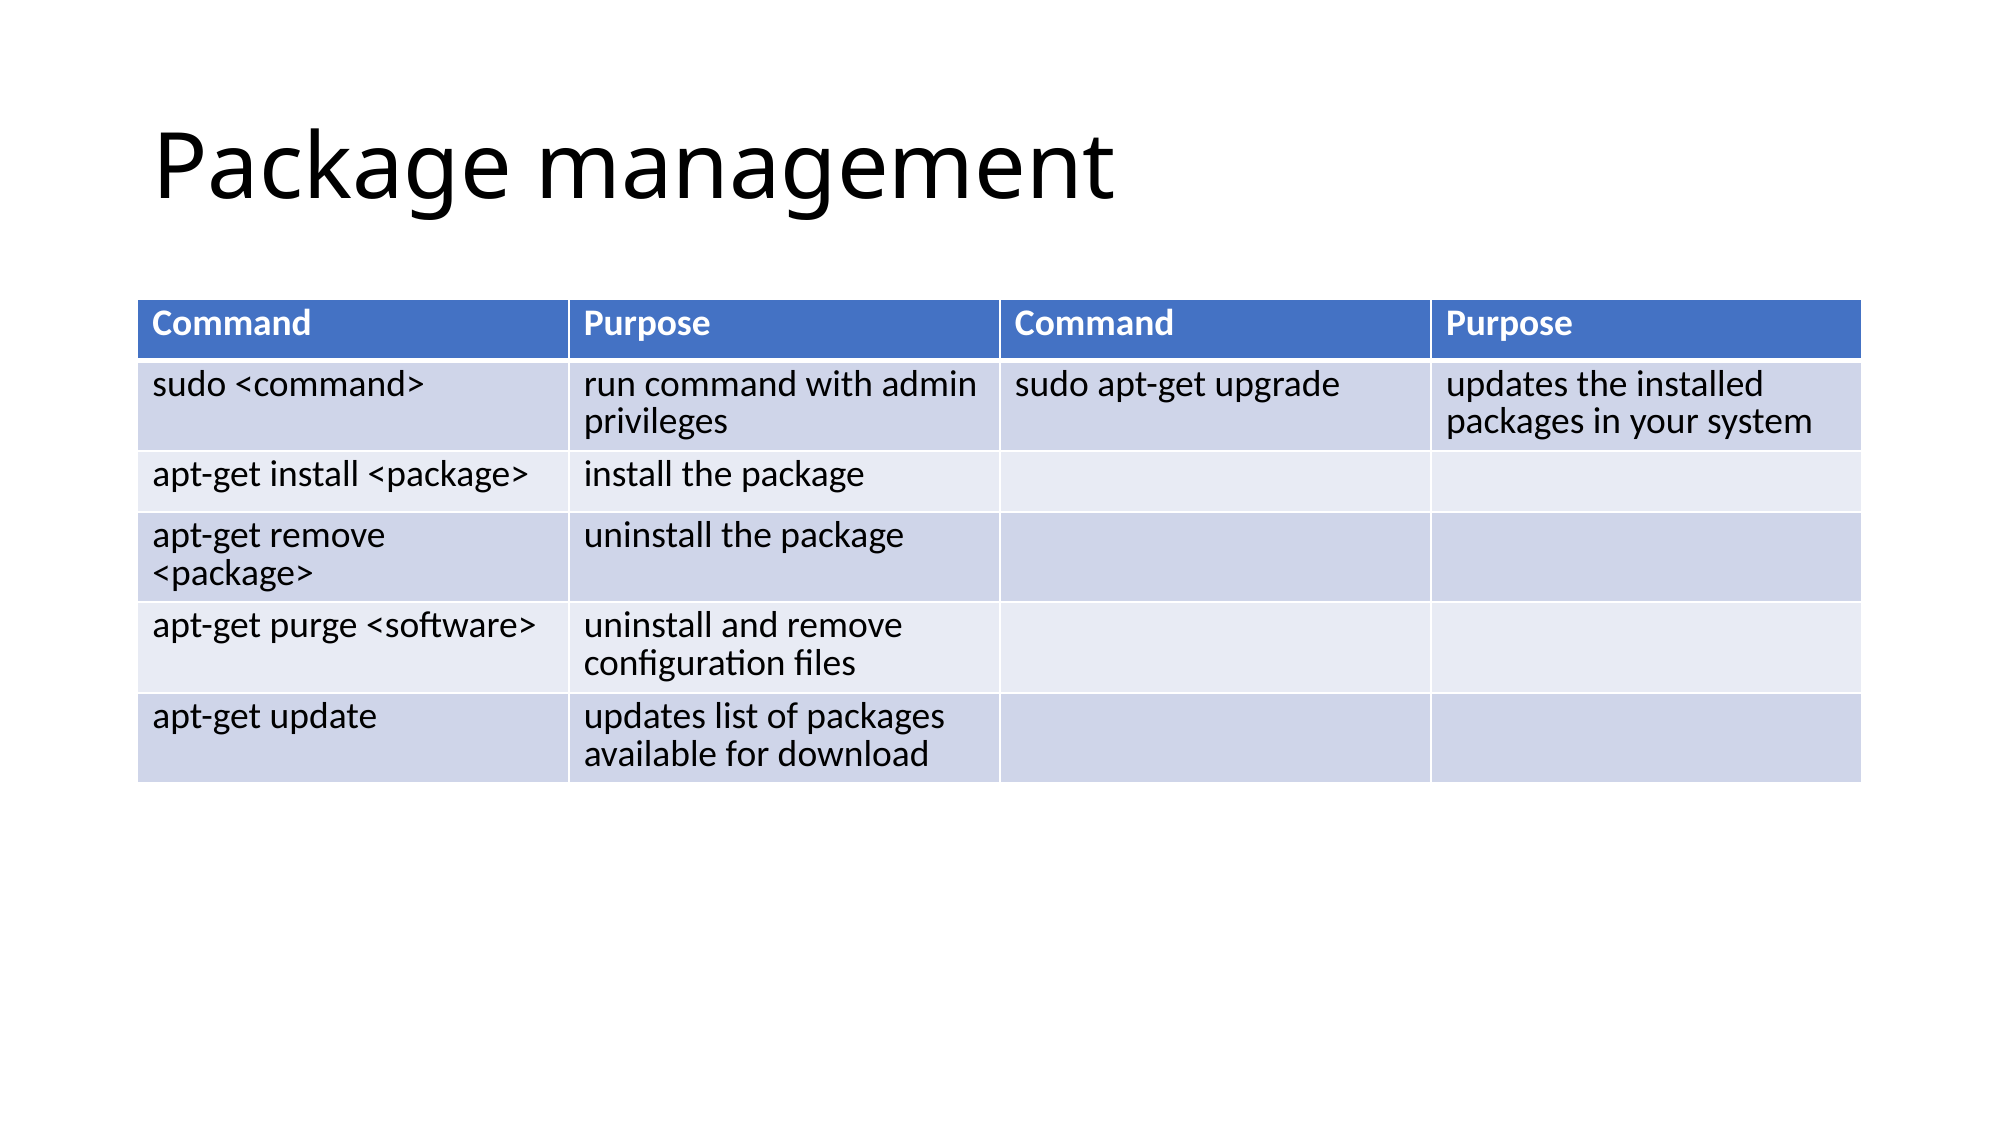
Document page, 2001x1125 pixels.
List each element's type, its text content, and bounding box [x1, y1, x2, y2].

table_cell apt-get remove <package> [138, 513, 568, 601]
table_cell [1432, 694, 1861, 782]
table_cell updates the installed packages in your system [1432, 363, 1861, 450]
table_cell apt-get install <package> [138, 452, 568, 511]
table_header Purpose [1432, 300, 1861, 358]
table_cell [1001, 694, 1430, 782]
table_header Command [138, 300, 568, 358]
table_cell apt-get update [138, 694, 568, 782]
table_cell [1432, 513, 1861, 601]
title Package management [137, 59, 1863, 278]
table_cell [1001, 513, 1430, 601]
table_cell [1001, 452, 1430, 511]
table_cell [1432, 603, 1861, 692]
table_cell sudo apt-get upgrade [1001, 363, 1430, 450]
table_cell sudo <command> [138, 363, 568, 450]
table_cell uninstall and remove configuration files [570, 603, 999, 692]
table_header Purpose [570, 300, 999, 358]
table_cell updates list of packages available for download [570, 694, 999, 782]
table_header Command [1001, 300, 1430, 358]
table_cell uninstall the package [570, 513, 999, 601]
table_cell [1001, 603, 1430, 692]
table_cell [1432, 452, 1861, 511]
table_cell run command with admin privileges [570, 363, 999, 450]
table_cell install the package [570, 452, 999, 511]
table_cell apt-get purge <software> [138, 603, 568, 692]
